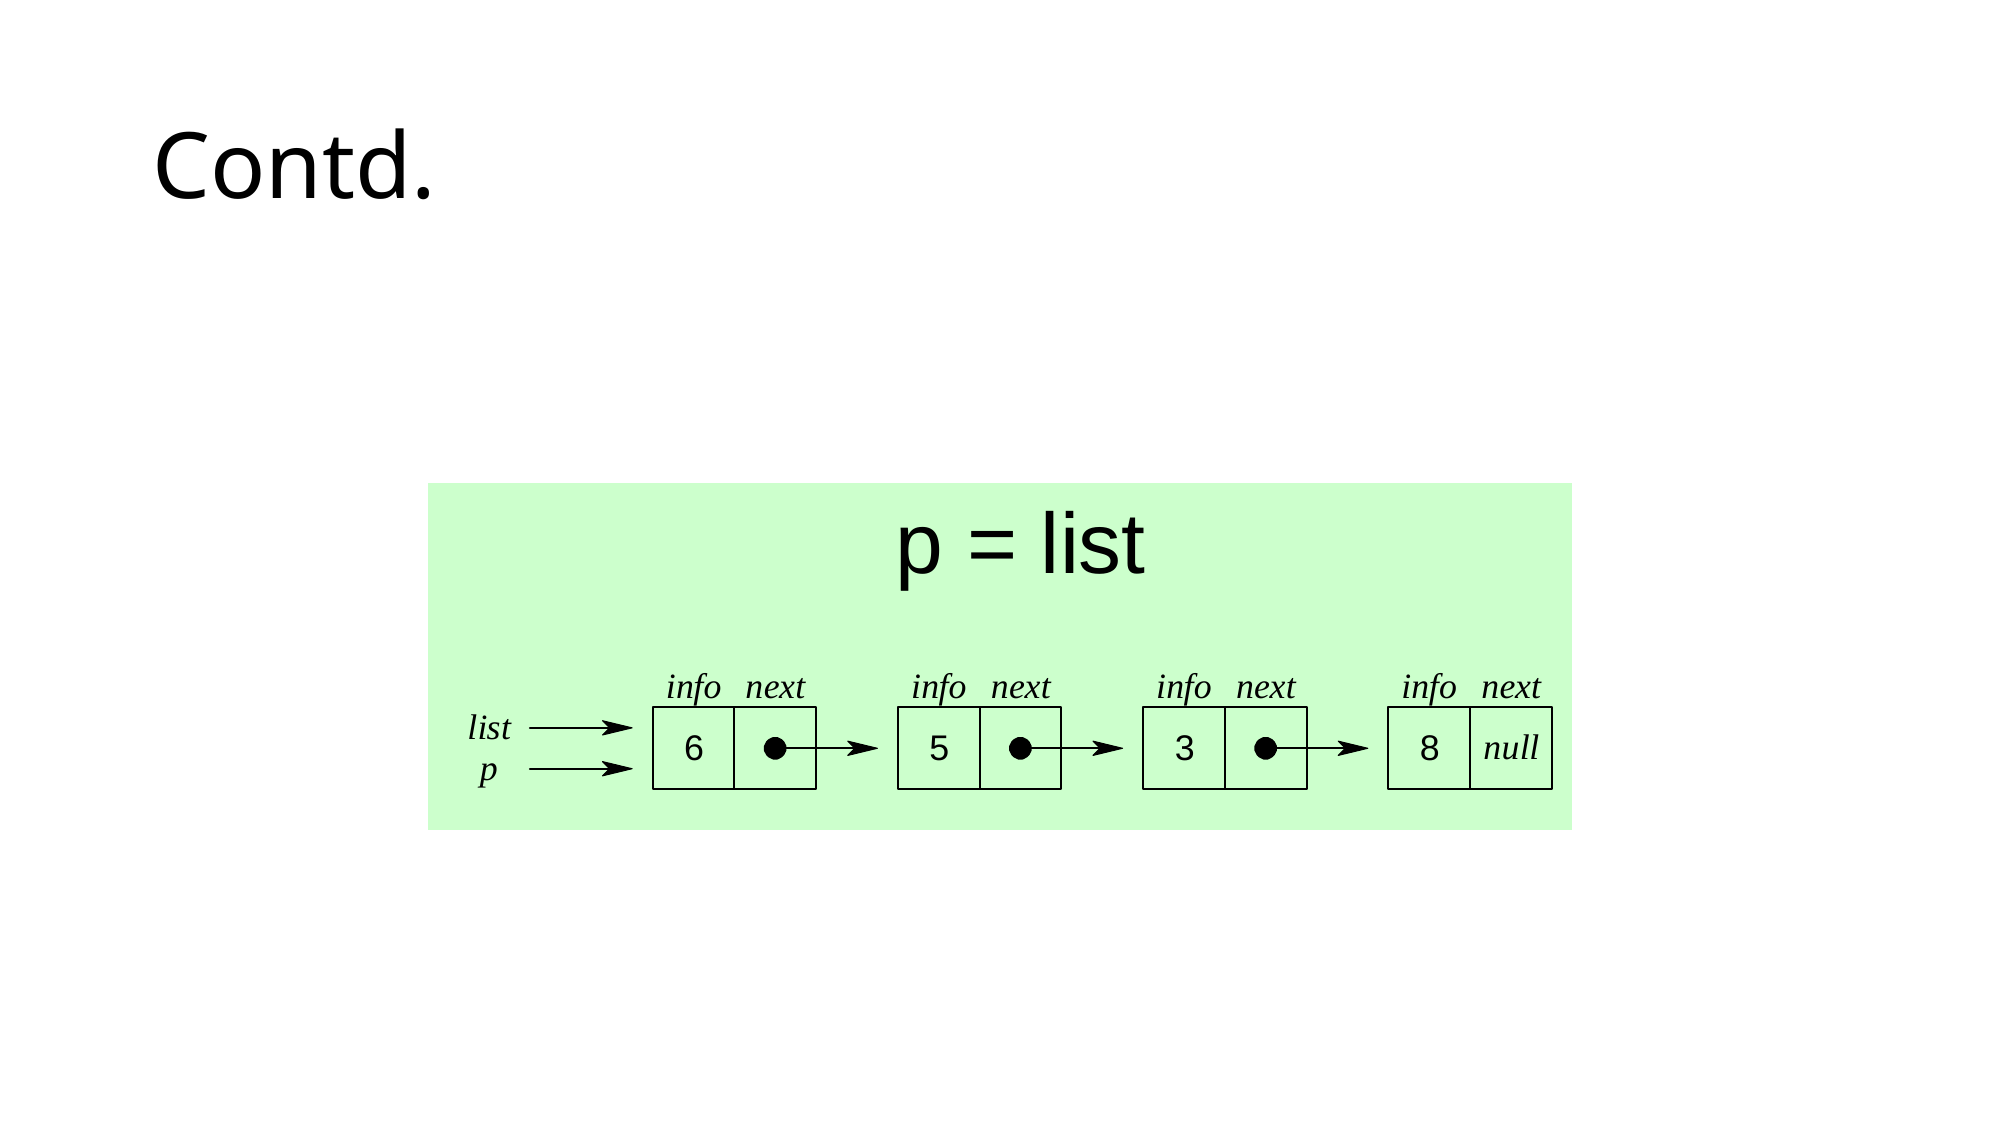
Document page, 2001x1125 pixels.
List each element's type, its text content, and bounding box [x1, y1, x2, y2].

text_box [427, 482, 1573, 831]
title Contd. [137, 59, 1863, 278]
